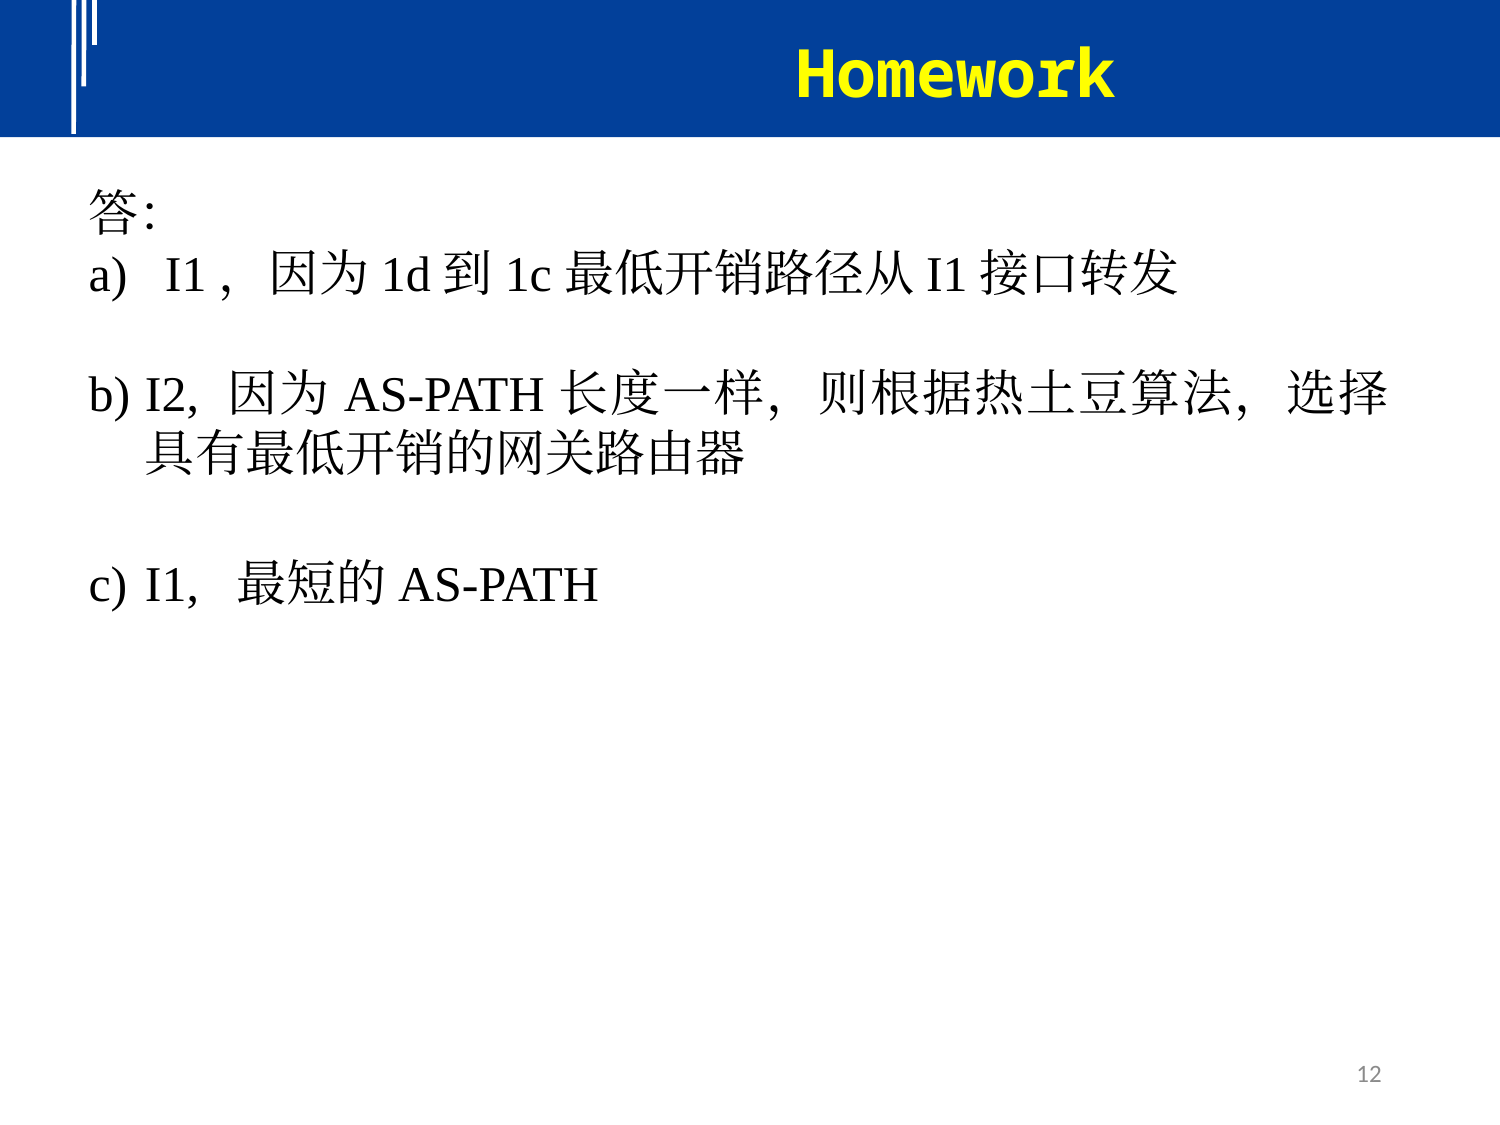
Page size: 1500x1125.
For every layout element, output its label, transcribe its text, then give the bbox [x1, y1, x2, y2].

slide_number 12 [1059, 1042, 1397, 1103]
text_box [0, 0, 1500, 138]
text_box 答： a) I1，因为1d到1c最低开销路径从I1接口转发 I2, 因为AS-PATH长度一样，则根据热土豆算法，选择具有最低开销的网关路由器 I1, 最短的AS-PATH [73, 174, 1404, 669]
text_box Homework [102, 23, 1500, 119]
